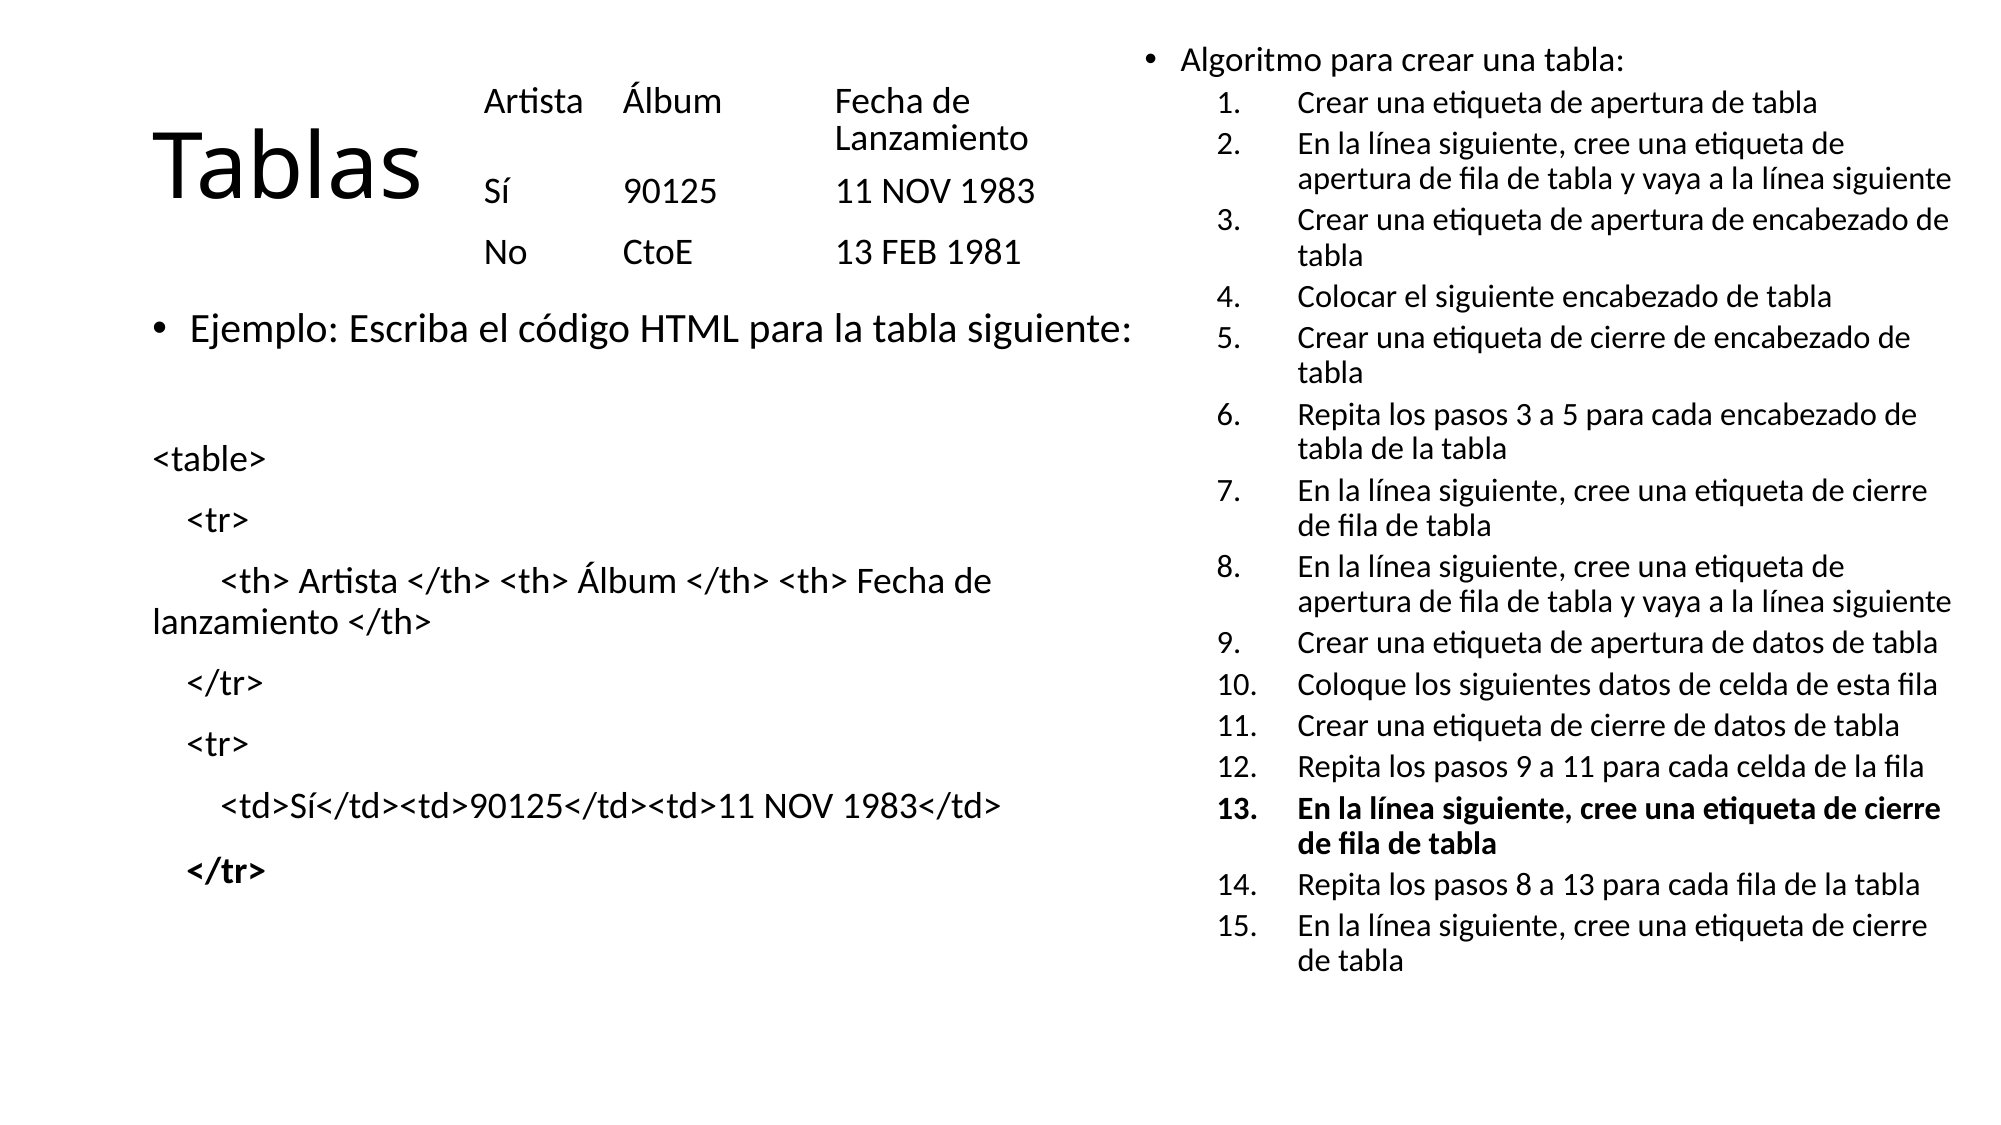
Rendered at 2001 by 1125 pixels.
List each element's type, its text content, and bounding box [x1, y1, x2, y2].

table_header Artista [469, 77, 608, 168]
table_cell Sí [469, 168, 608, 229]
title Tablas [137, 59, 1129, 278]
table_cell No [469, 229, 608, 290]
table_cell 90125 [608, 168, 820, 229]
table_cell CtoE [608, 229, 820, 290]
text_box Algoritmo para crear una tabla: Crear una etiqueta de apertura de tabla En la línea siguiente, cree una etiqueta de apertura de fila de tabla y vaya a la línea siguiente Crear una etiqueta de apertura de encabezado de tabla Colocar el siguiente encabezado de tabla Crear una etiqueta de cierre de encabezado de tabla Repita los pasos 3 a 5 para cada encabezado de tabla de la tabla En la línea siguiente, cree una etiqueta de cierre de fila de tabla En la línea siguiente, cree una etiqueta de apertura de fila de tabla y vaya a la línea siguiente Crear una etiqueta de apertura de datos de tabla Coloque los siguientes datos de celda de esta fila Crear una etiqueta de cierre de datos de tabla Repita los pasos 9 a 11 para cada celda de la fila En la línea siguiente, cree una etiqueta de cierre de fila de tabla Repita los pasos 8 a 13 para cada fila de la tabla En la línea siguiente, cree una etiqueta de cierre de tabla [1129, 33, 1972, 1111]
table_cell 11 NOV 1983 [820, 168, 1076, 229]
table_header Fecha de Lanzamiento [820, 77, 1076, 168]
table_header Álbum [608, 77, 820, 168]
table_cell 13 FEB 1981 [820, 229, 1076, 290]
list Ejemplo: Escriba el código HTML para la tabla siguiente: <table> <tr> <th> Artista </th> <th> Álbum </th> <th> Fecha de lanzamiento </th> </tr> <tr> <td>Sí</td><td>90125</td><td>11 NOV 1983</td> </tr> [137, 299, 1129, 1111]
